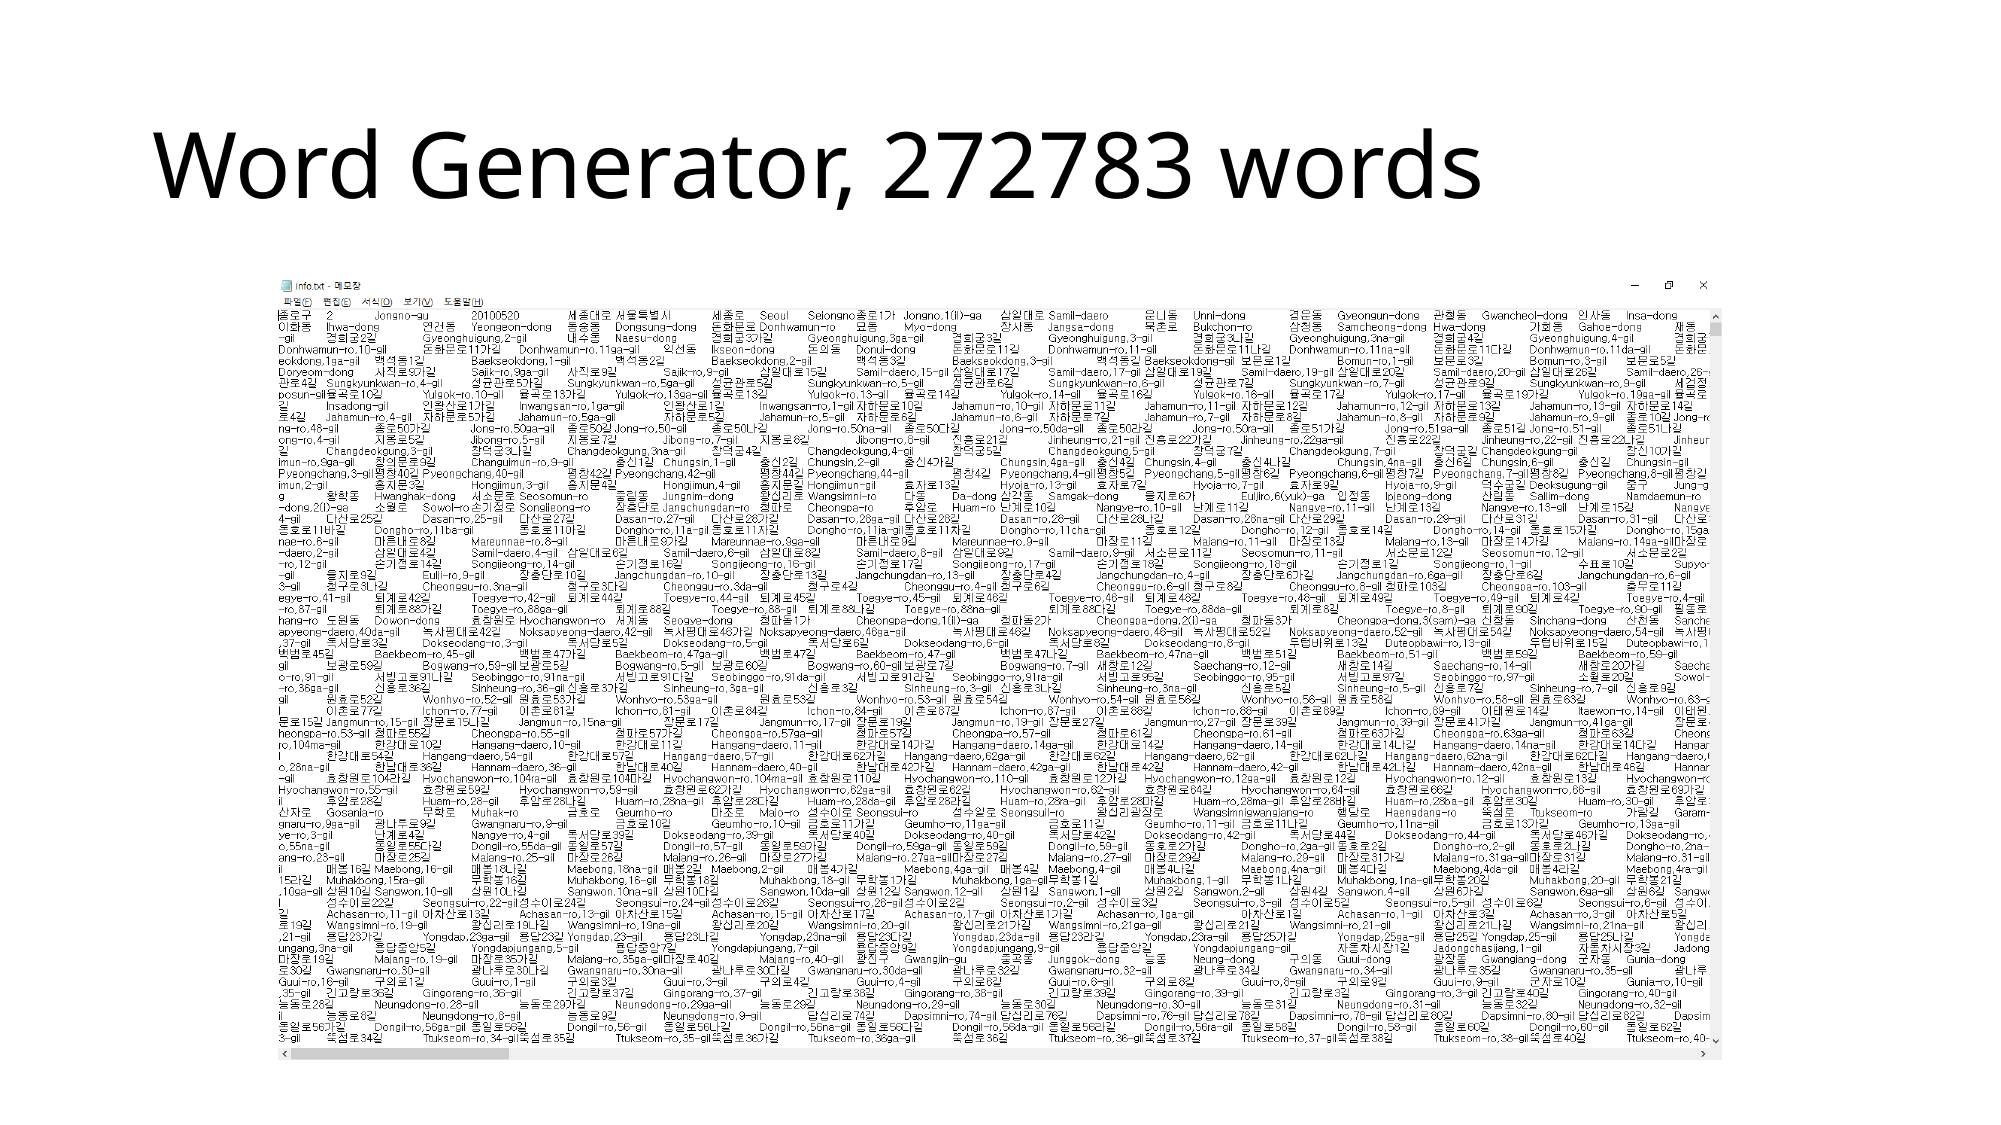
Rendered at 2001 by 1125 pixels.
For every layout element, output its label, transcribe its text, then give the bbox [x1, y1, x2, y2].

picture [278, 277, 1722, 1060]
title Word Generator, 272783 words [137, 59, 1863, 278]
